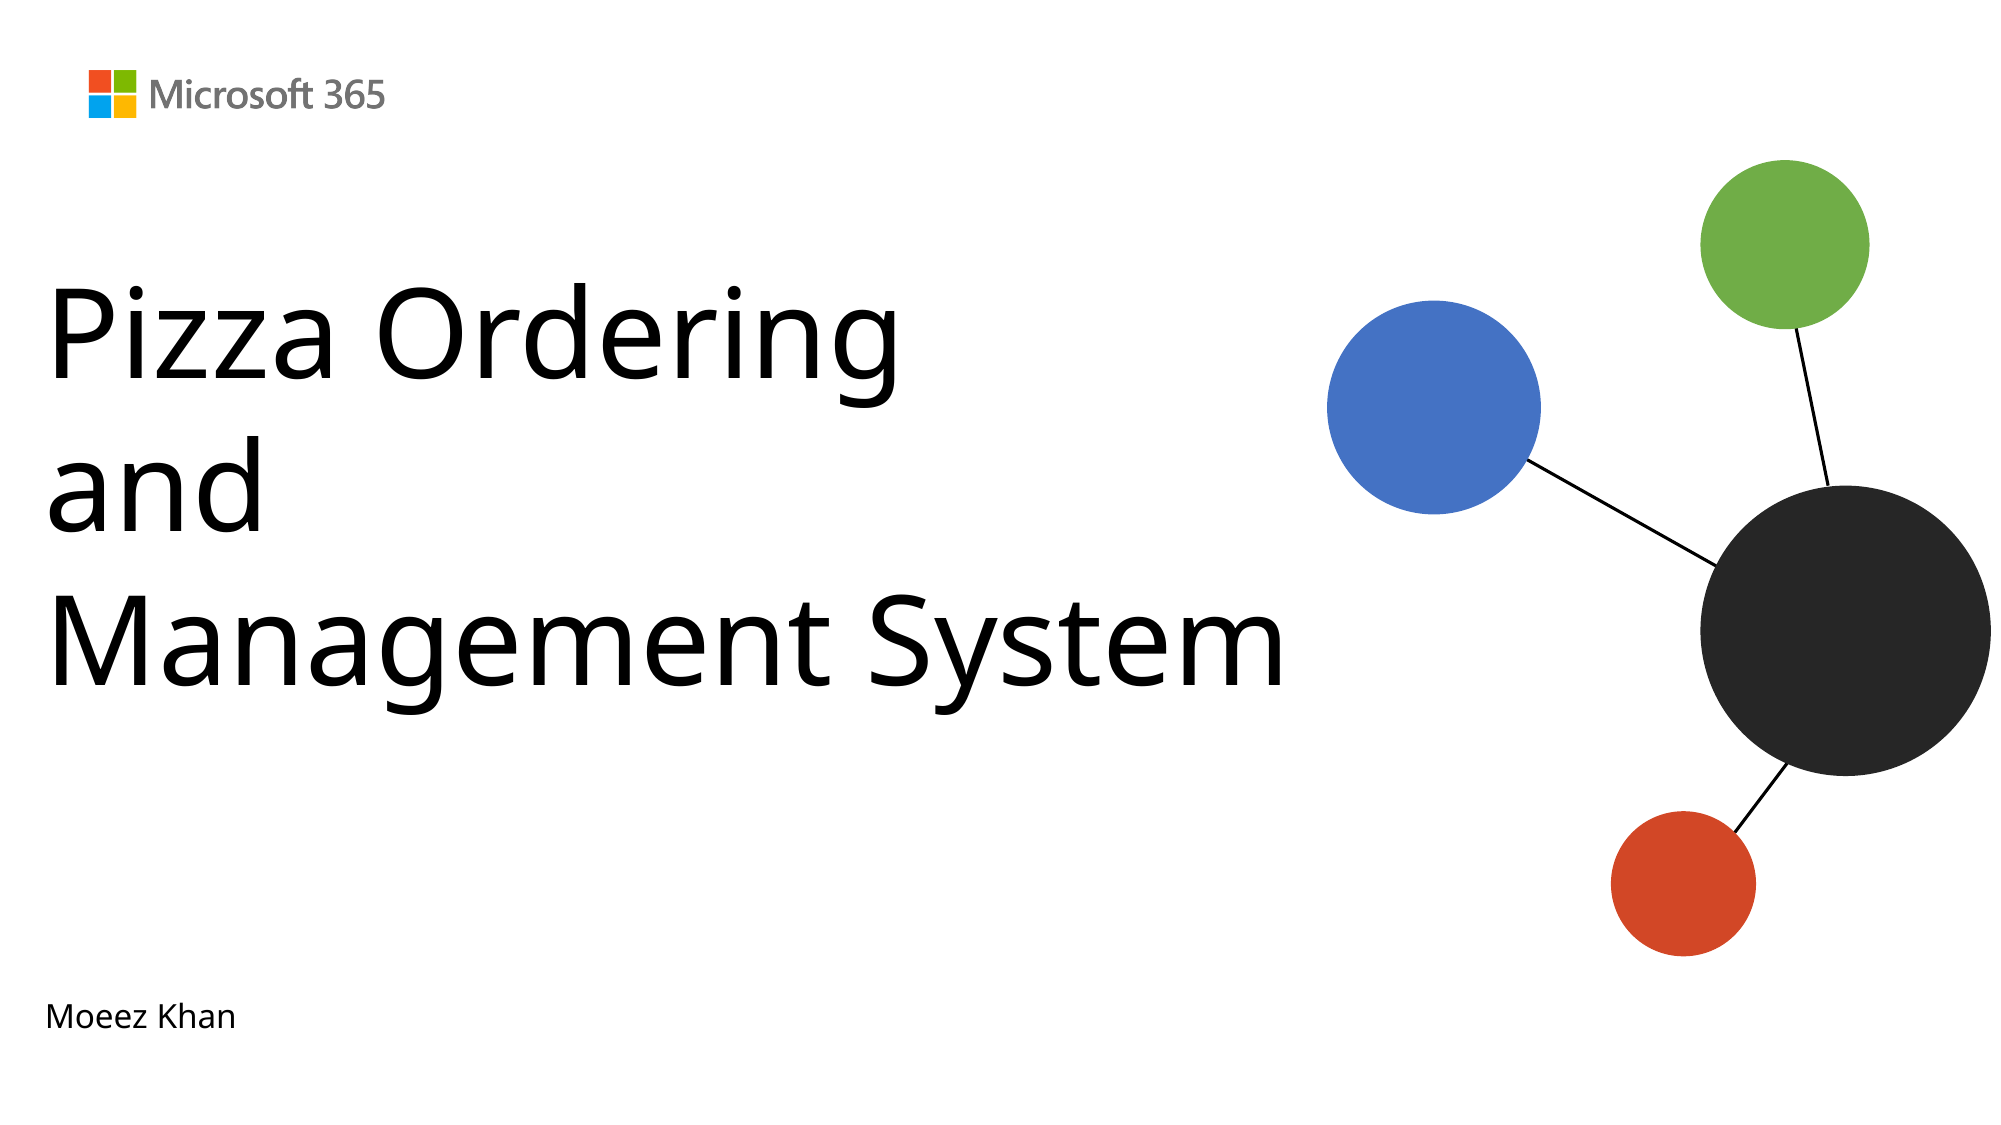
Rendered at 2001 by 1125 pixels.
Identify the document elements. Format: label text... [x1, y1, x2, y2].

title Pizza Ordering and Management System [29, 154, 1374, 724]
picture [41, 22, 431, 154]
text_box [1327, 160, 1991, 957]
subtitle Moeez Khan [29, 985, 973, 1125]
